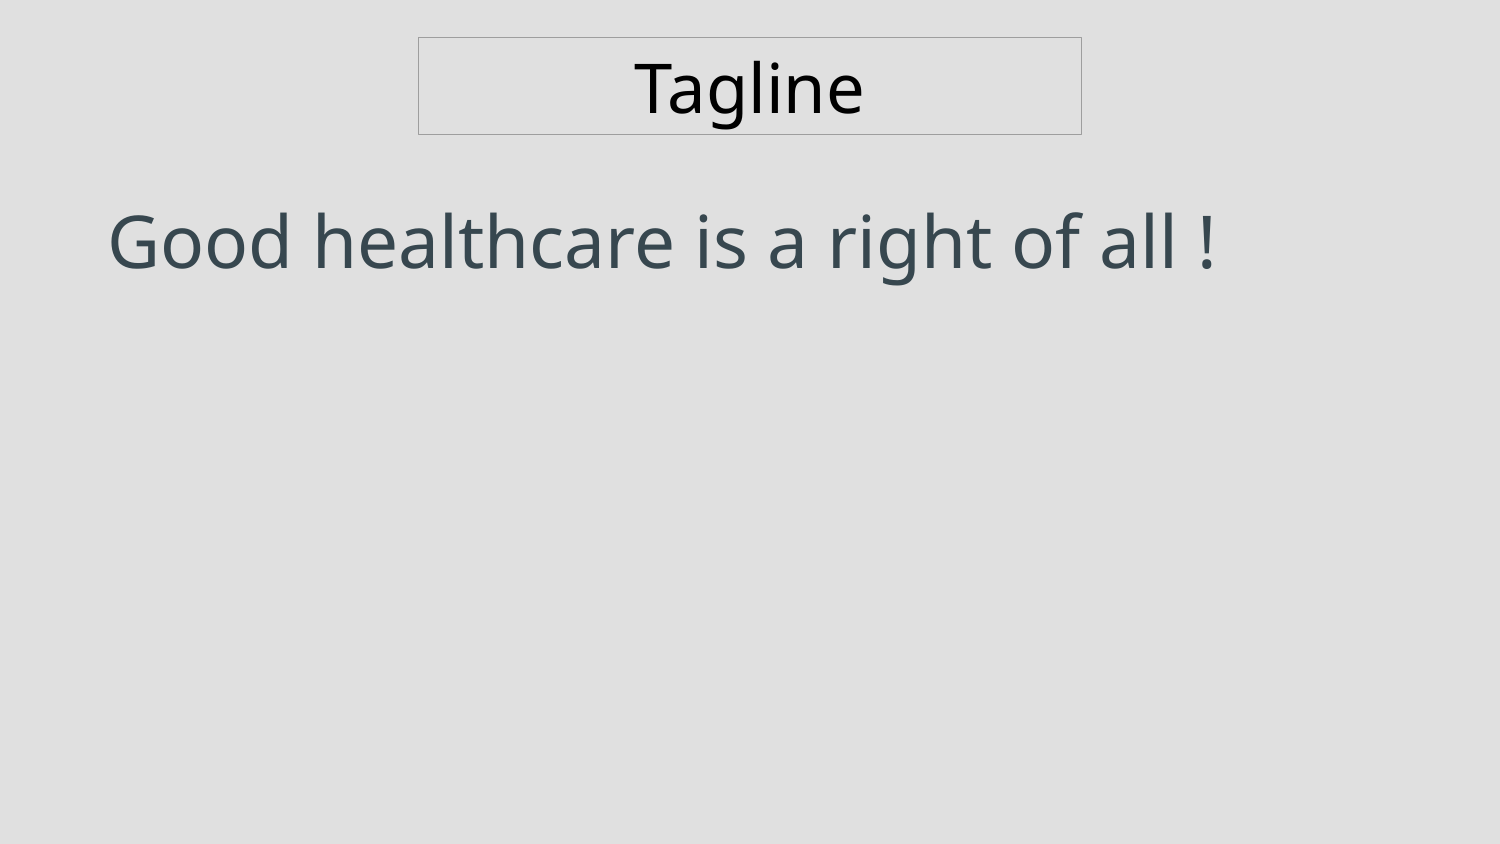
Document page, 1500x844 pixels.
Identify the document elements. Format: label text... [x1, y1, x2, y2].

text_box Tagline [418, 37, 1082, 135]
title Good healthcare is a right of all ! [92, 180, 1408, 790]
